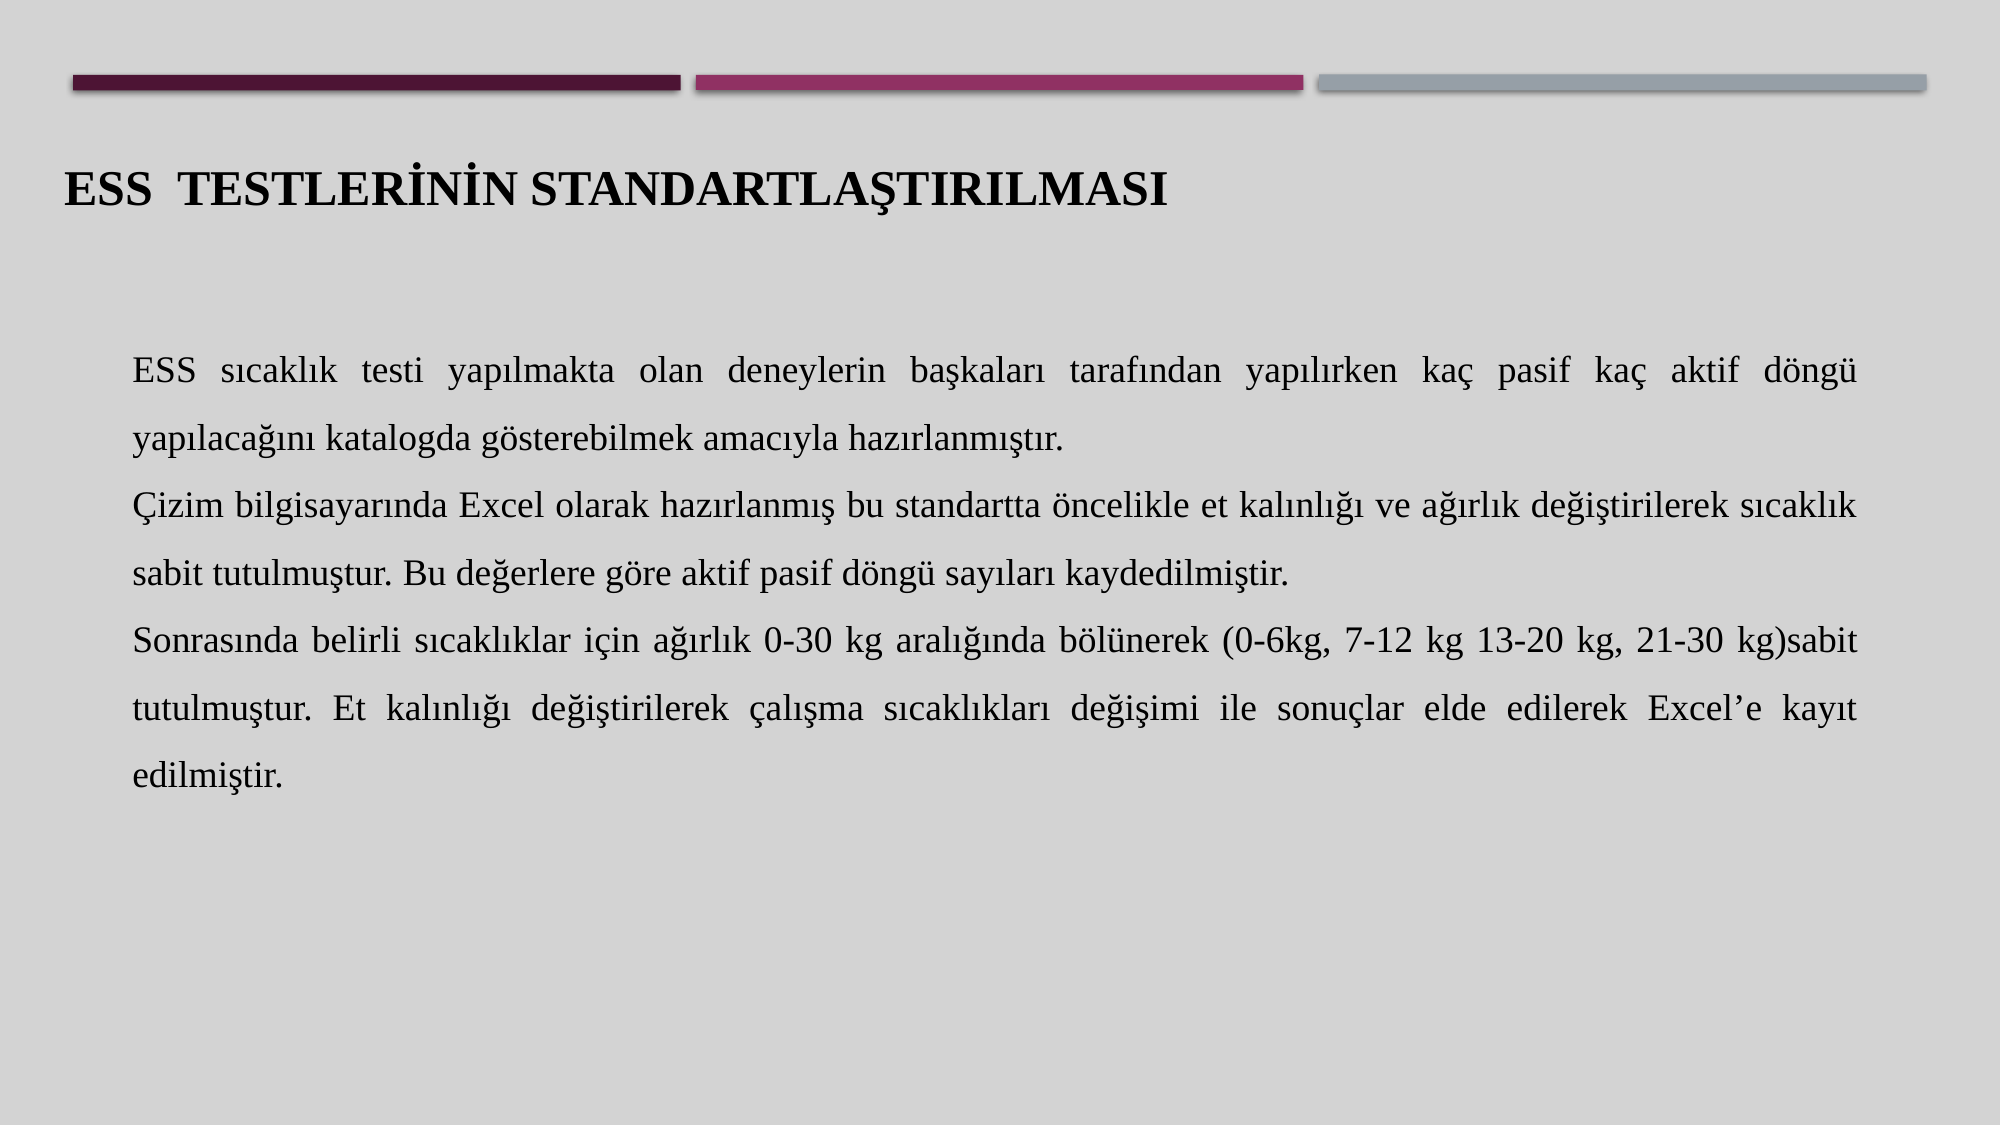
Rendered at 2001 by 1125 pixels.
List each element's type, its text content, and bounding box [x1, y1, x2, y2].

text_box ESS sıcaklık testi yapılmakta olan deneylerin başkaları tarafından yapılırken kaç pasif kaç aktif döngü yapılacağını katalogda gösterebilmek amacıyla hazırlanmıştır. Çizim bilgisayarında Excel olarak hazırlanmış bu standartta öncelikle et kalınlığı ve ağırlık değiştirilerek sıcaklık sabit tutulmuştur. Bu değerlere göre aktif pasif döngü sayıları kaydedilmiştir. Sonrasında belirli sıcaklıklar için ağırlık 0-30 kg aralığında bölünerek (0-6kg, 7-12 kg 13-20 kg, 21-30 kg)sabit tutulmuştur. Et kalınlığı değiştirilerek çalışma sıcaklıkları değişimi ile sonuçlar elde edilerek Excel’e kayıt edilmiştir. [117, 315, 1875, 803]
text_box ESS TESTLERİNİN STANDARTLAŞTIRILMASI [50, 118, 1600, 313]
